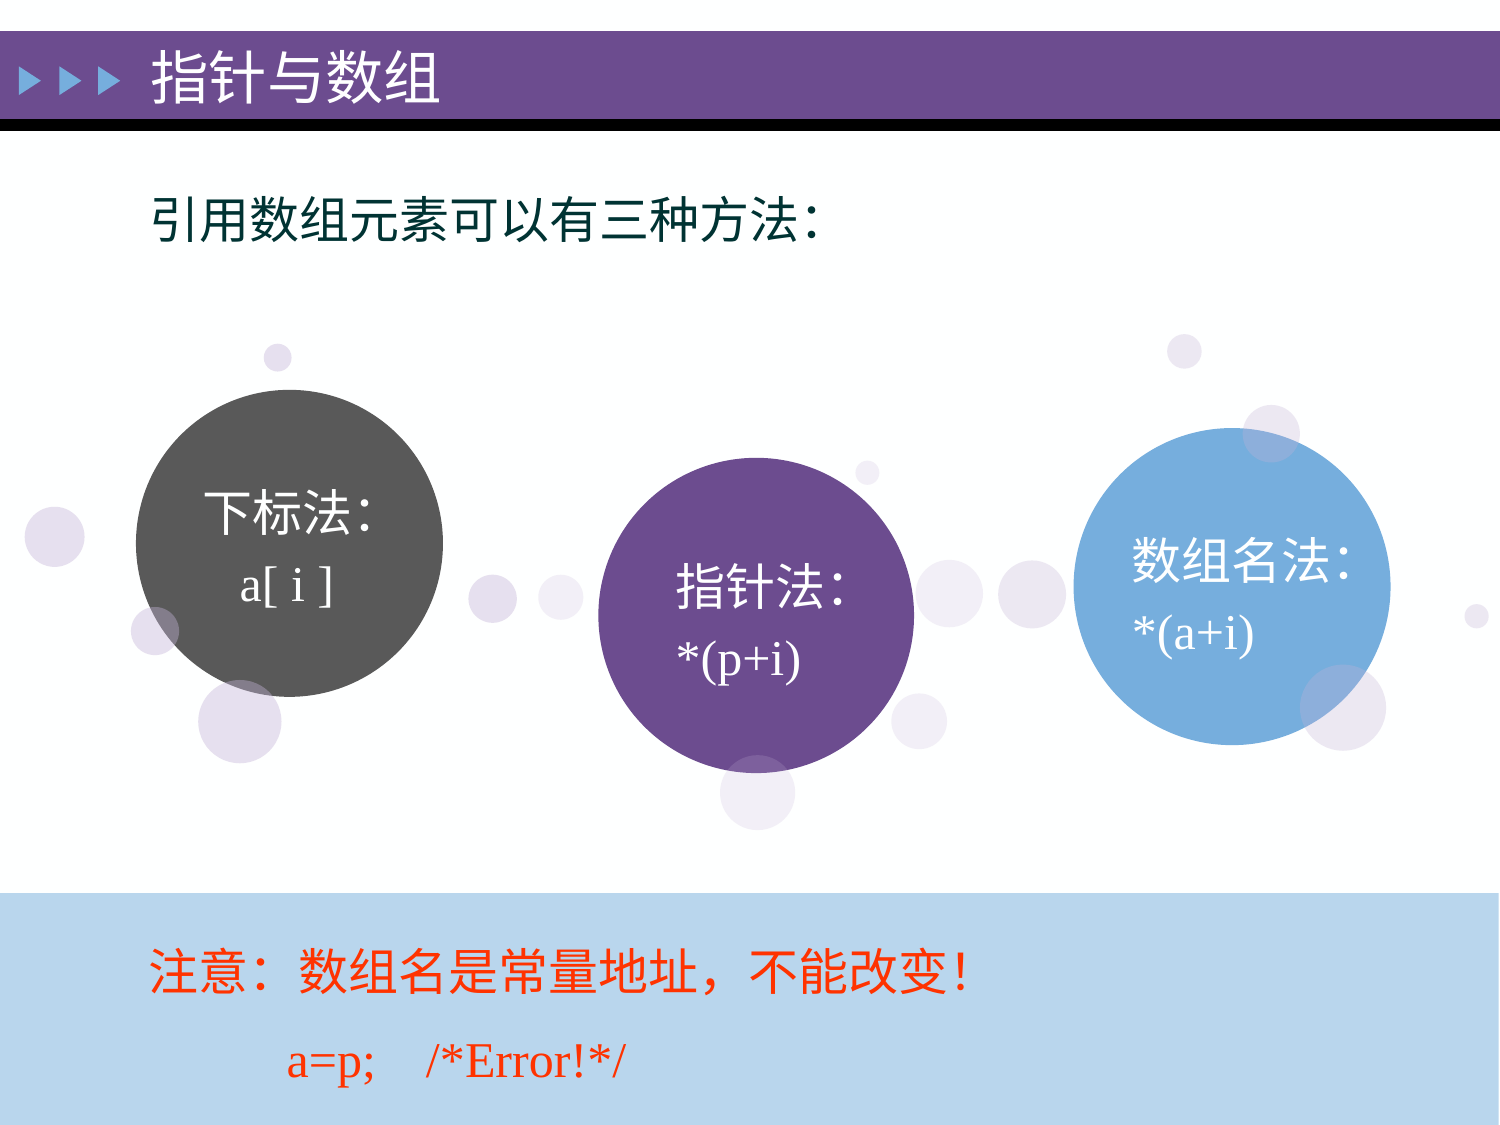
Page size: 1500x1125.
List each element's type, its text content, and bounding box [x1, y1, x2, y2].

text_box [997, 333, 1489, 751]
text_box a=p; /*Error!*/ [271, 1020, 642, 1096]
text_box 注意：数组名是常量地址，不能改变！ [133, 932, 1025, 1008]
title 指针与数组 [135, 25, 1411, 126]
text_box [0, 893, 1499, 1125]
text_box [537, 457, 984, 831]
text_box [24, 343, 518, 764]
text_box 引用数组元素可以有三种方法： [134, 180, 865, 256]
